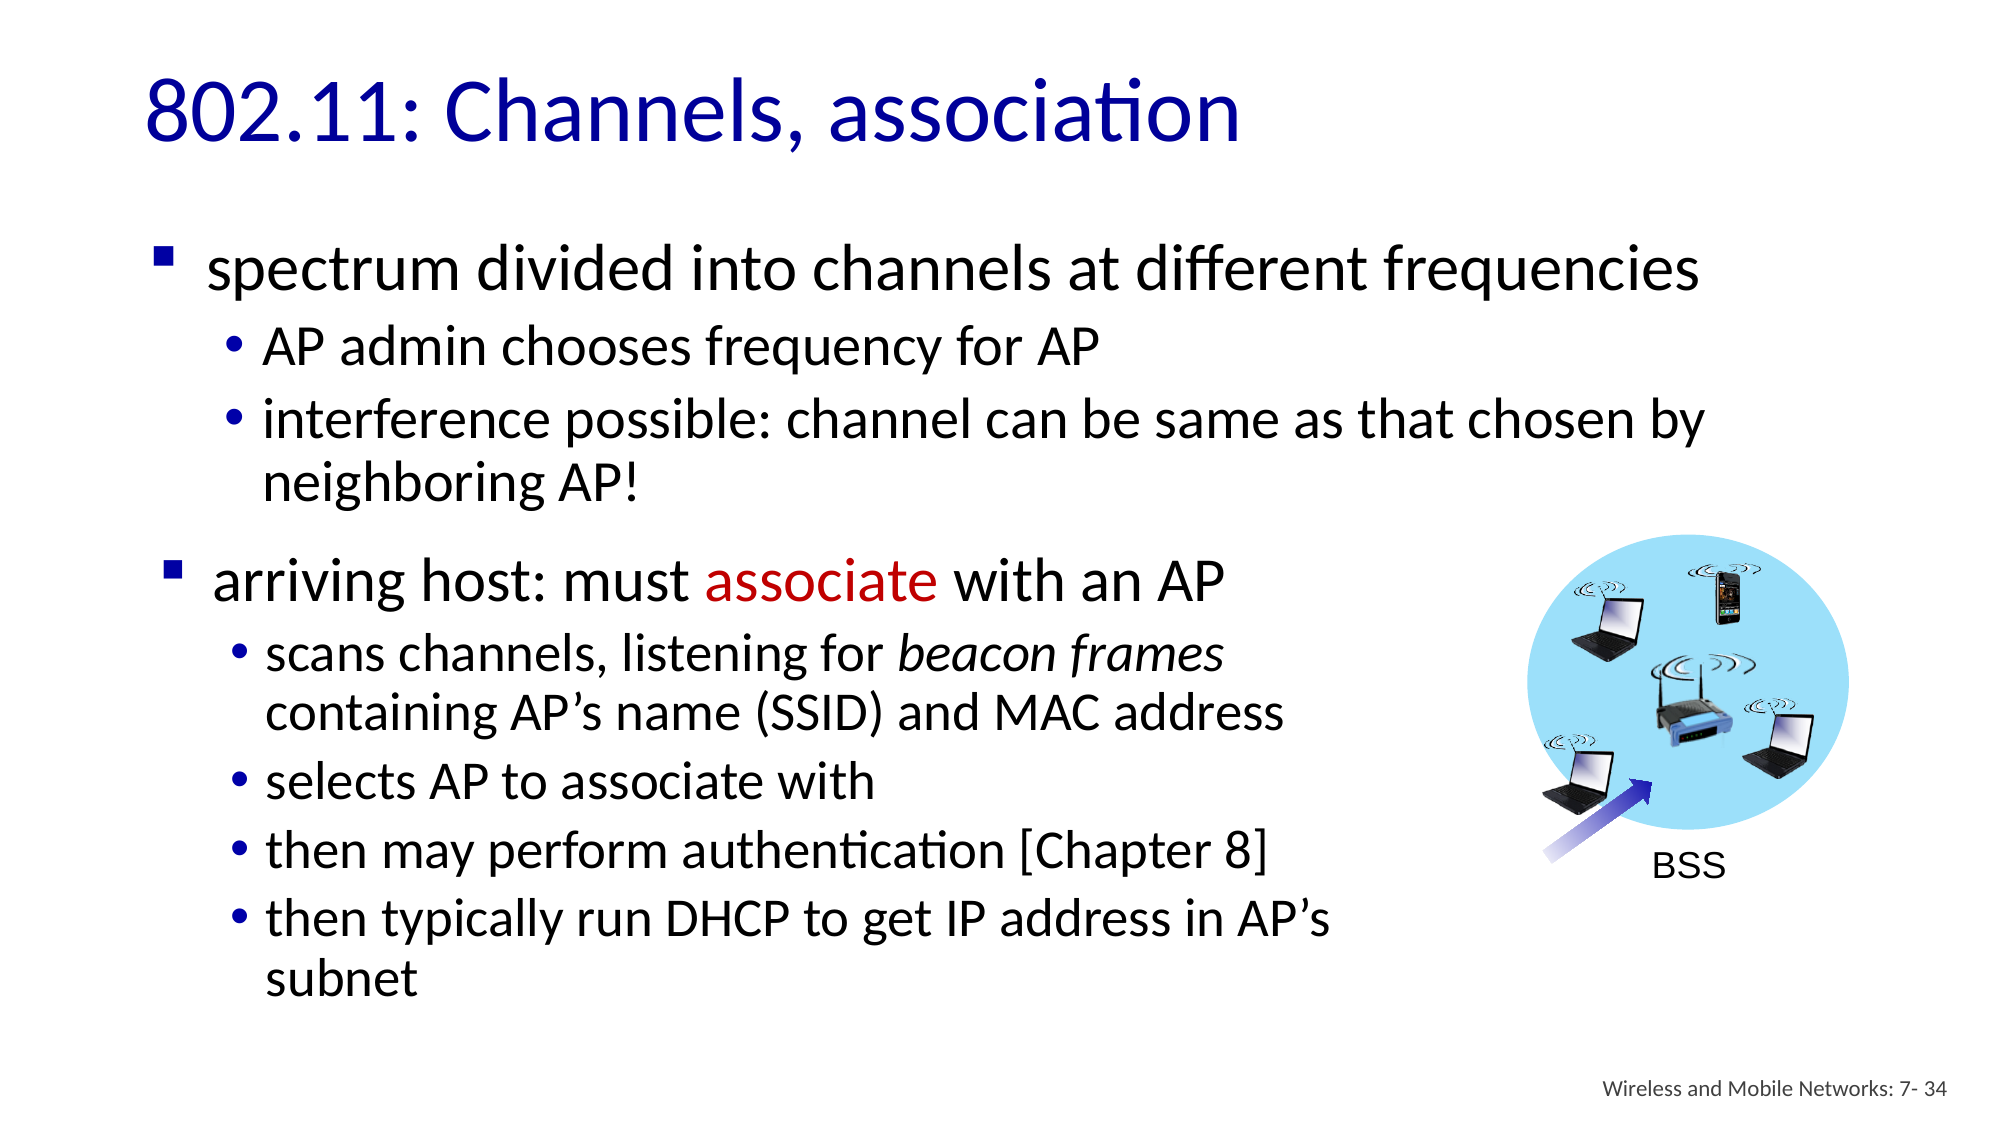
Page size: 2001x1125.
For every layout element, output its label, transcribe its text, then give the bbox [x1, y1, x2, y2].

text_box arriving host: must associate with an AP scans channels, listening for beacon frames containing AP’s name (SSID) and MAC address selects AP to associate with then may perform authentication [Chapter 8] then typically run DHCP to get IP address in AP’s subnet [143, 539, 1414, 1016]
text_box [1650, 652, 1756, 748]
text_box [1527, 534, 1849, 773]
text_box BSS [1602, 833, 1776, 894]
text_box spectrum divided into channels at different frequencies AP admin chooses frequency for AP interference possible: channel can be same as that chosen by neighboring AP! [133, 225, 1732, 529]
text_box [1742, 696, 1815, 779]
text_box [1535, 732, 1664, 836]
title 802.11: Channels, association [129, 38, 1855, 186]
text_box [1664, 748, 1810, 830]
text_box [1571, 579, 1644, 662]
slide_number Wireless and Mobile Networks: 7- 34 [1512, 1056, 1963, 1117]
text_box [1687, 562, 1761, 626]
